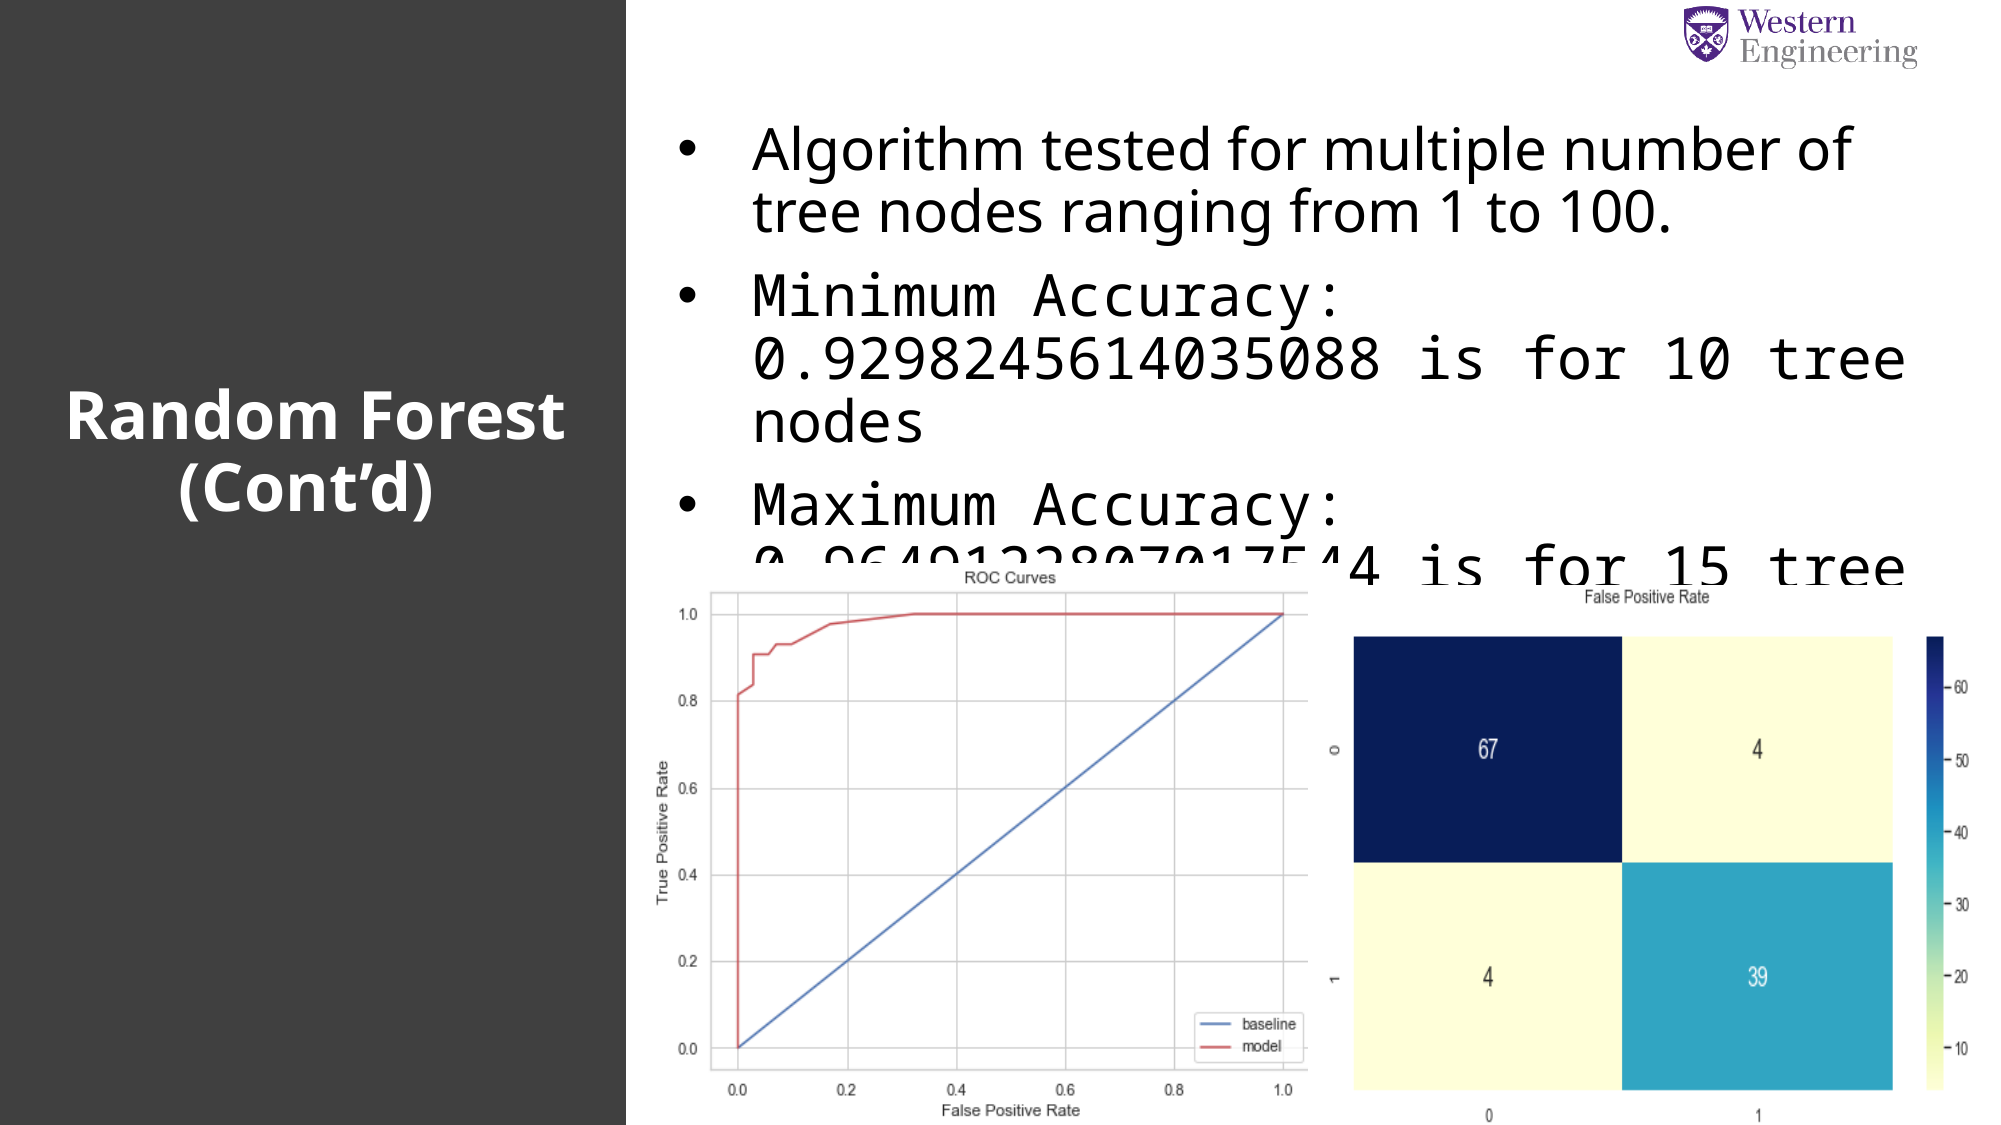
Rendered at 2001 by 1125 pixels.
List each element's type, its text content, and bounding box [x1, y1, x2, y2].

title Random Forest (Cont’d) [43, 345, 588, 563]
picture [638, 563, 2000, 1125]
picture [1684, 6, 1918, 69]
list Algorithm tested for multiple number of tree nodes ranging from 1 to 100. Minimum Accuracy: 0.9298245614035088 is for 10 tree nodes Maximum Accuracy: 0.9649122807017544 is for 15 tree nodes [662, 112, 1956, 585]
